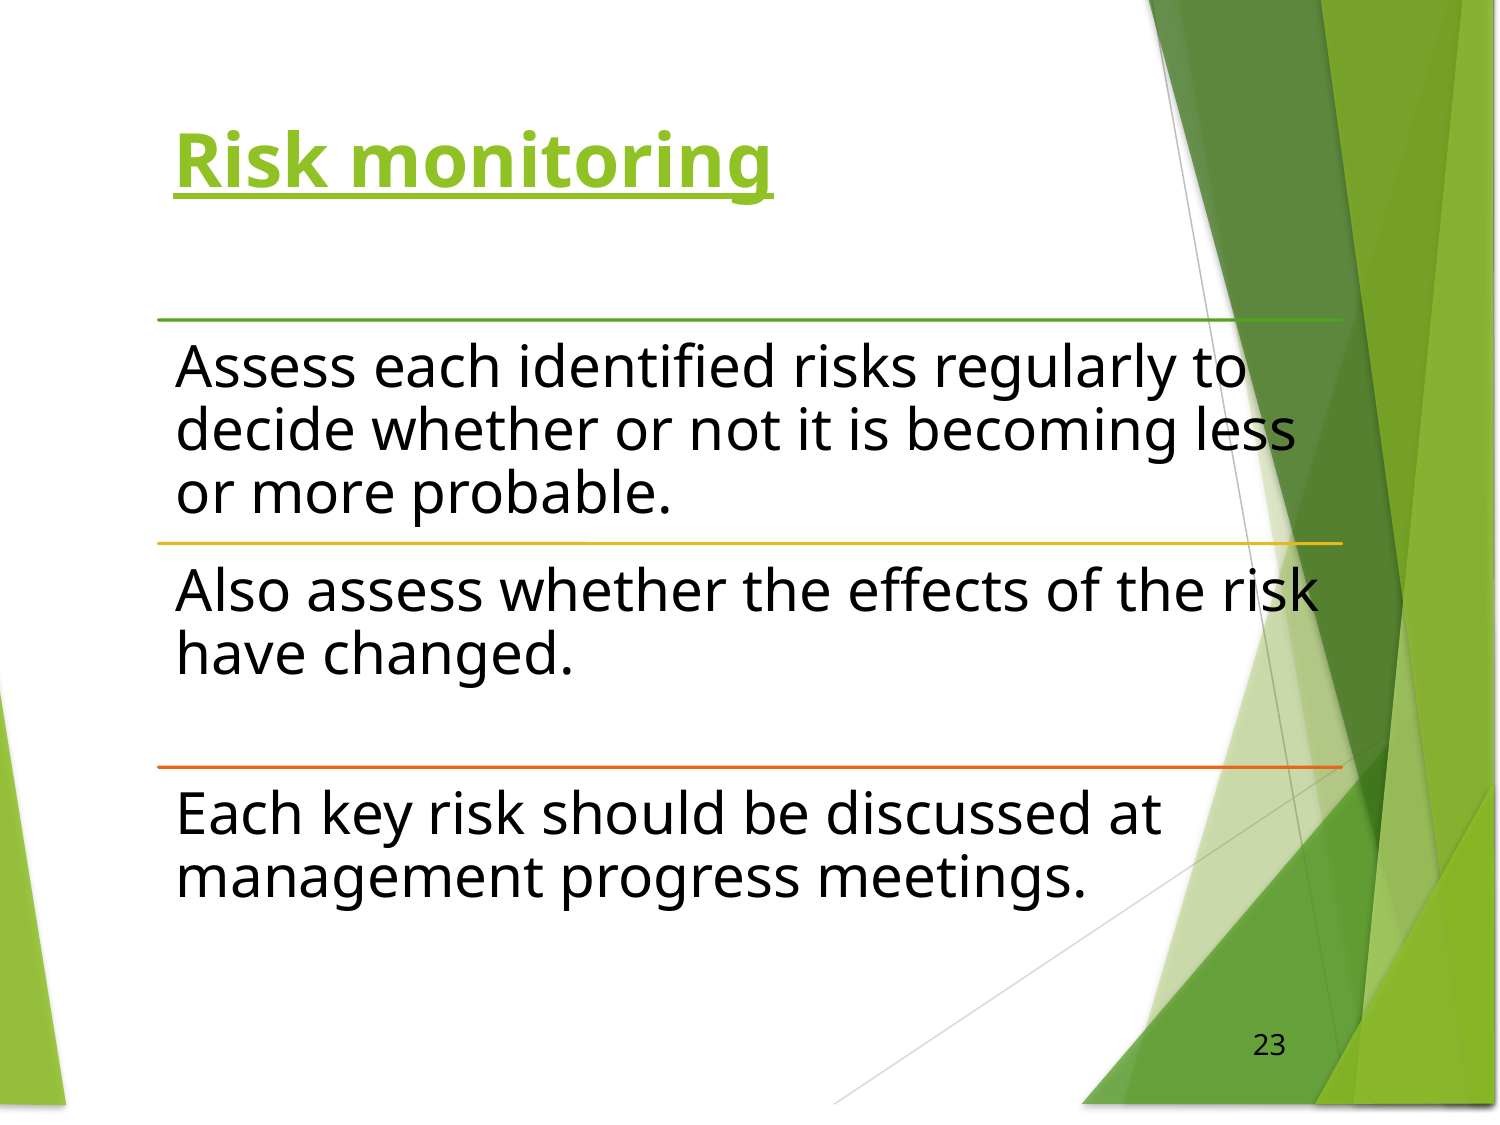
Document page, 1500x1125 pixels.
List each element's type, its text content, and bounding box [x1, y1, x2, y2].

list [157, 319, 1343, 992]
title Risk monitoring [158, 99, 1413, 281]
slide_number 23 [1217, 1014, 1302, 1075]
